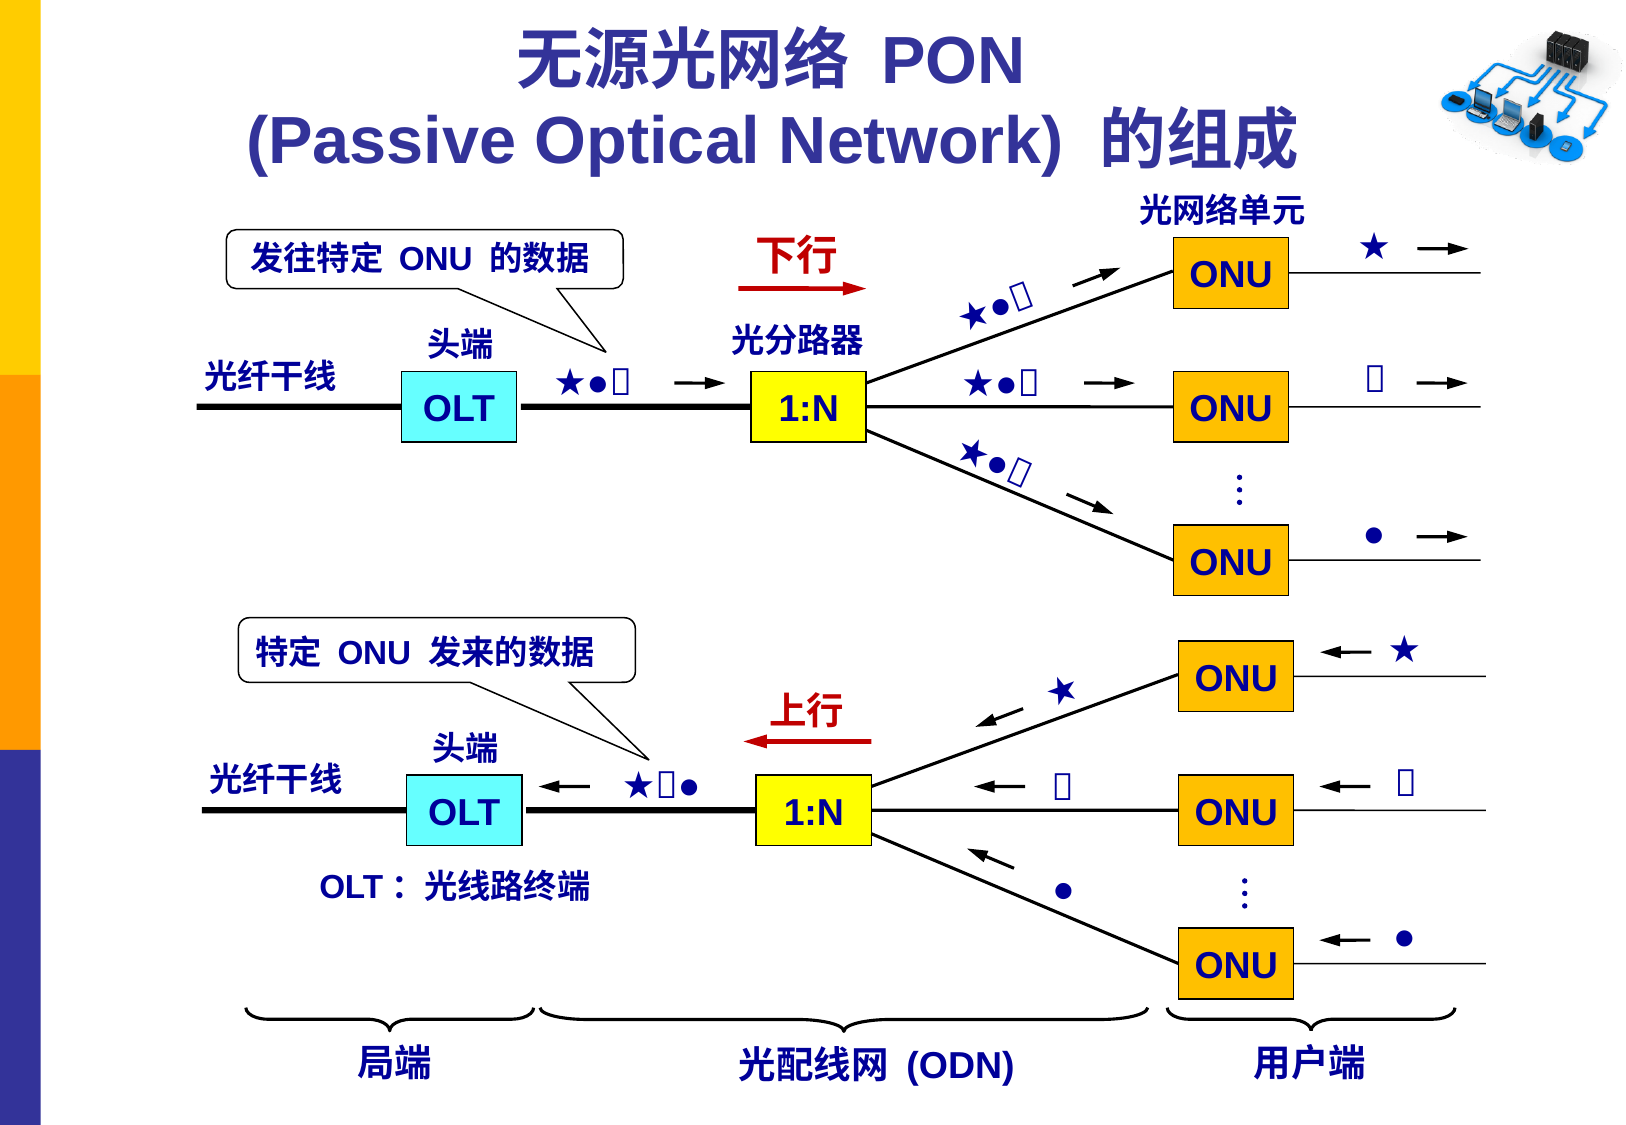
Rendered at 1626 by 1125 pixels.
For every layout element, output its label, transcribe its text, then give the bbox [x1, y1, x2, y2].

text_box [245, 1009, 1456, 1095]
text_box 无源光网络 PON (Passive Optical Network) 的组成 [92, 42, 1451, 184]
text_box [187, 181, 1481, 596]
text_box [192, 617, 1486, 1000]
picture [1438, 30, 1624, 165]
